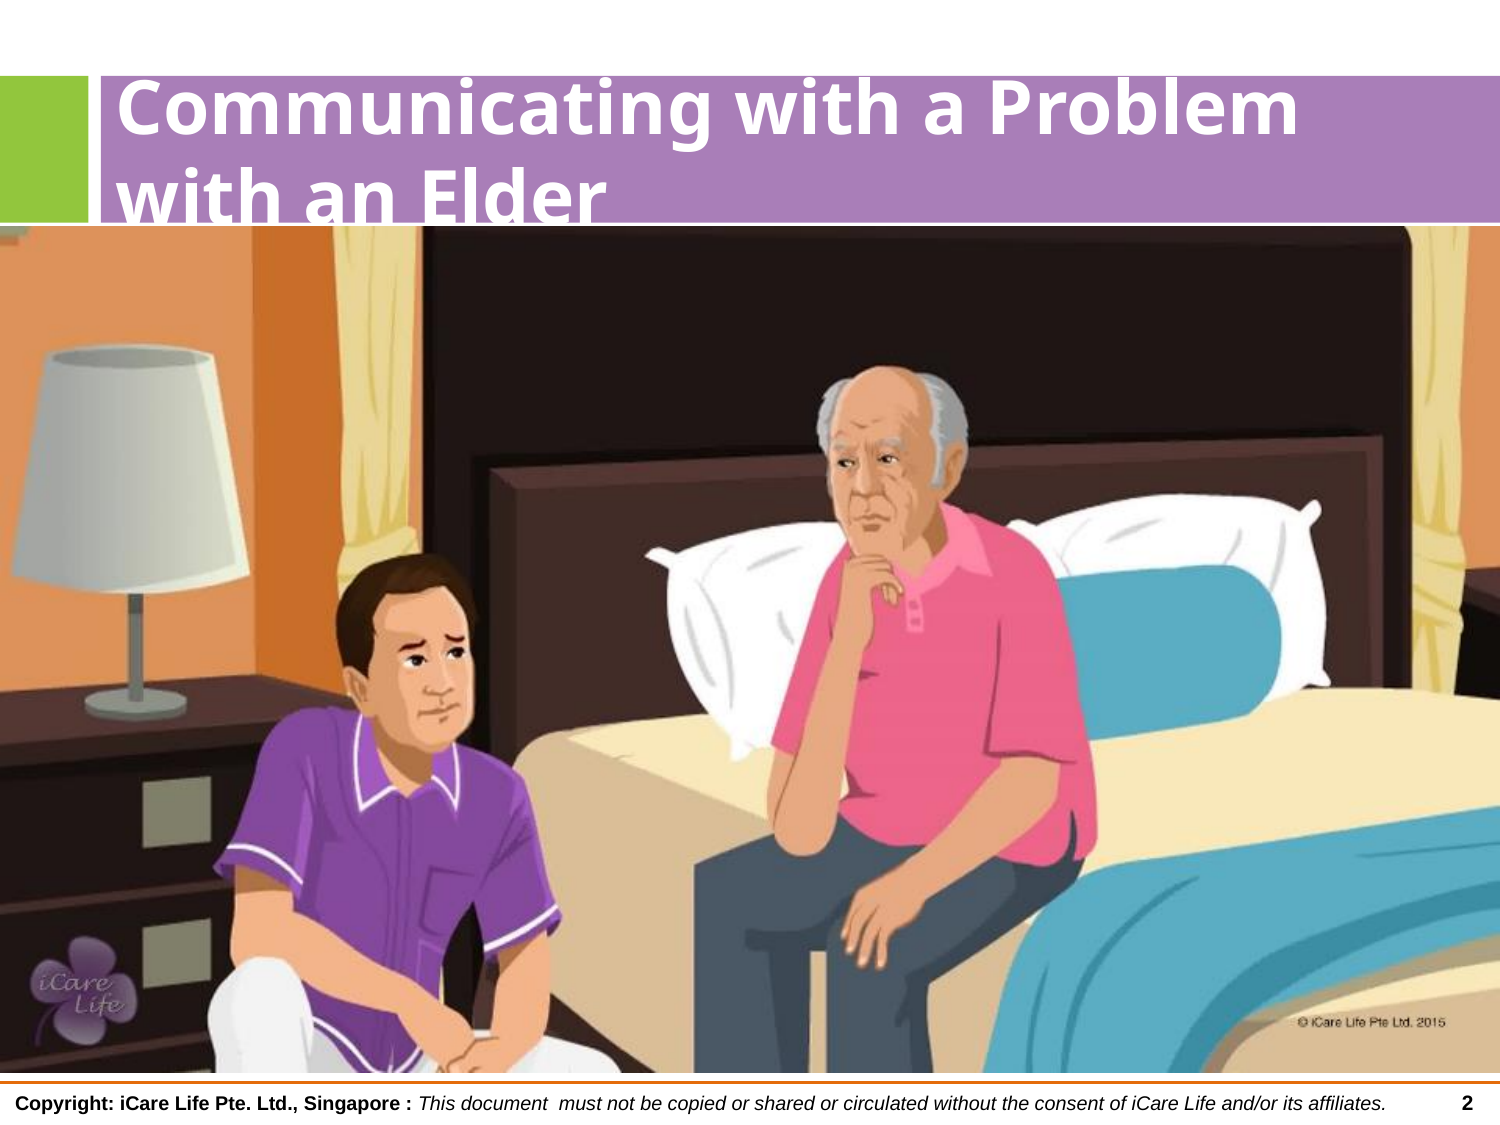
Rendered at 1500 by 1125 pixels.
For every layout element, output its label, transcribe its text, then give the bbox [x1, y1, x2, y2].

text_box Communicating with a Problem with an Elder [100, 75, 1500, 223]
text_box [0, 75, 89, 223]
text_box Copyright: iCare Life Pte. Ltd., Singapore : This document must not be copied or shared or circulated without the consent of iCare Life and/or its affiliates. [0, 1091, 1500, 1122]
picture [0, 226, 1500, 1073]
